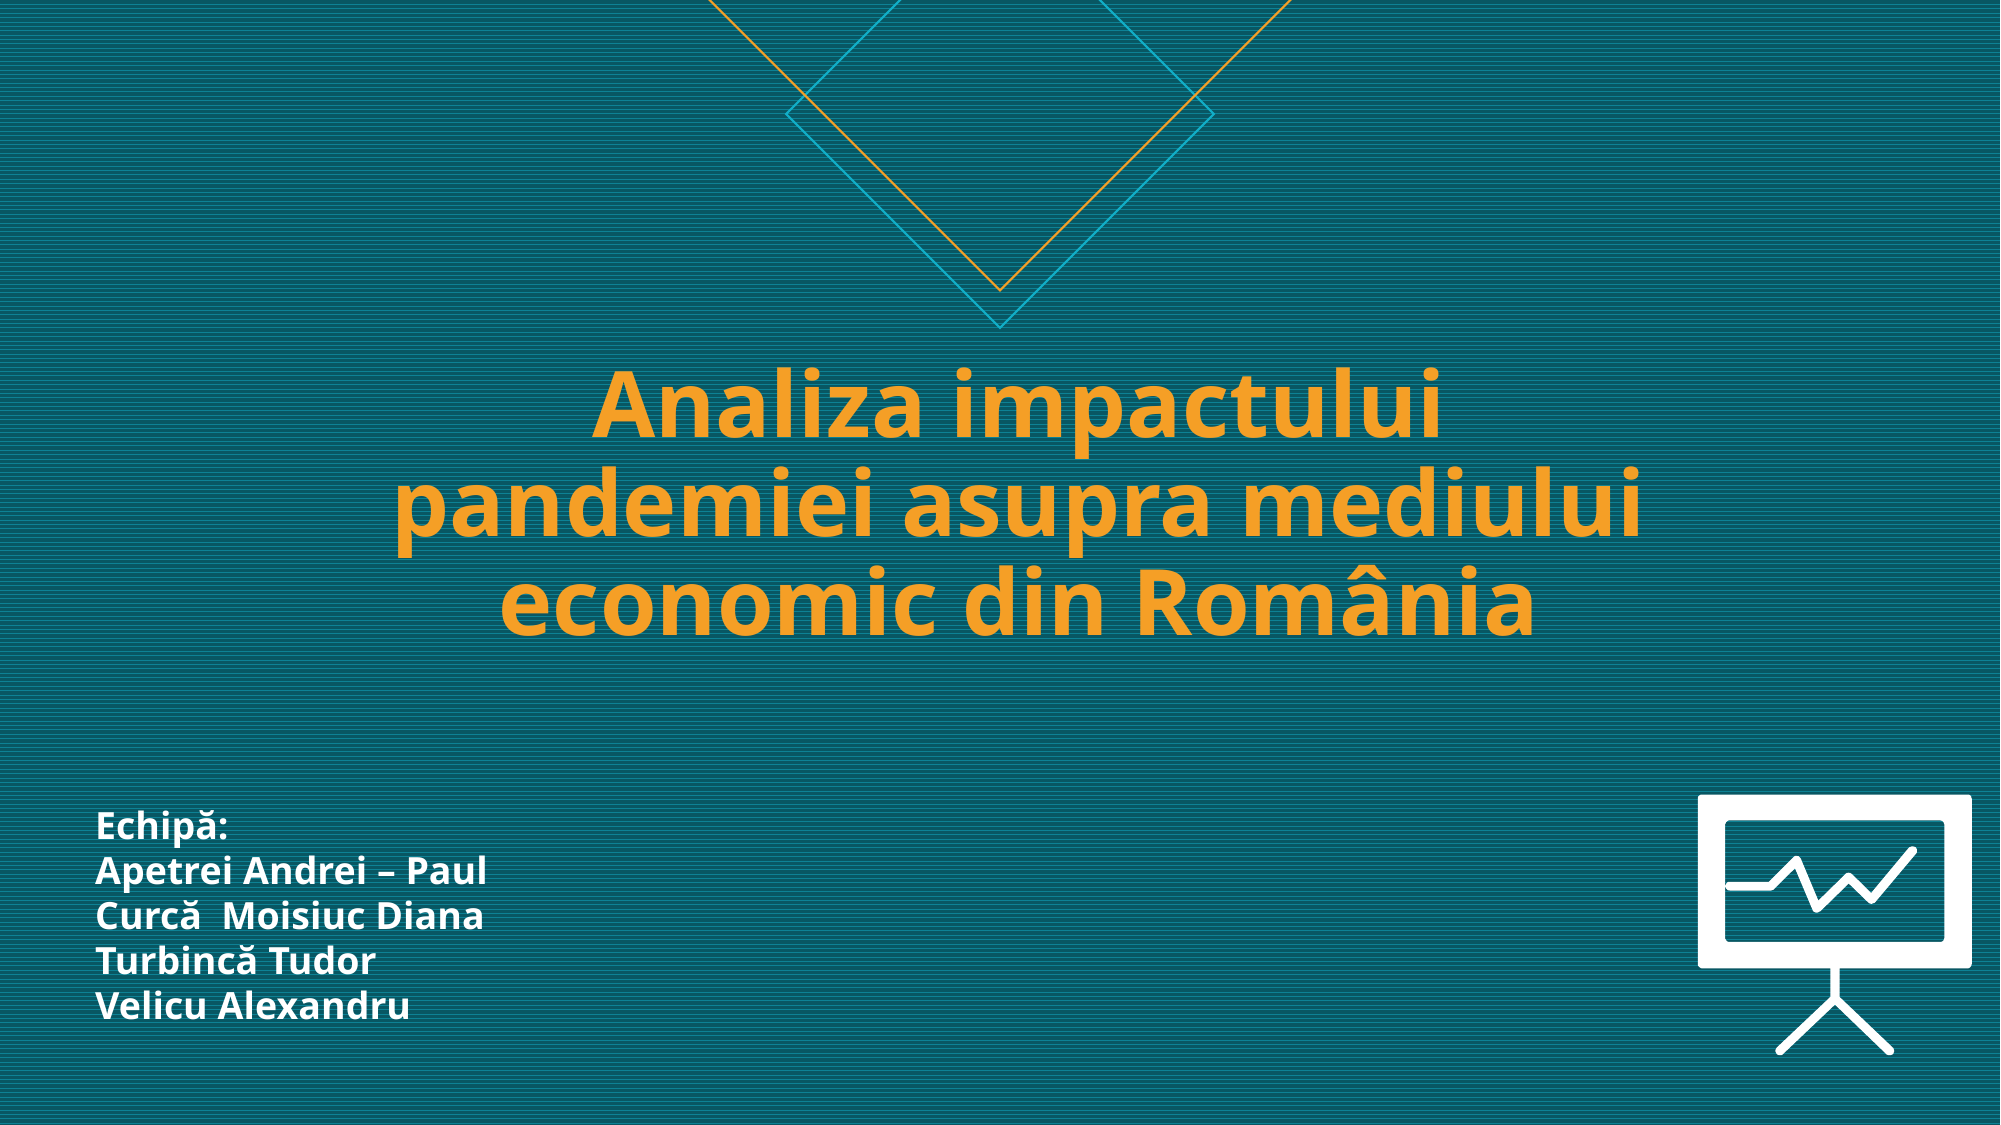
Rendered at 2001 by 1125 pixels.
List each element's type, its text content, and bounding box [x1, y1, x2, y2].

title Analiza impactului pandemiei asupra mediului economic din România [361, 358, 1677, 701]
text_box [784, 95, 1216, 330]
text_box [1697, 794, 1972, 1056]
text_box Echipă: Apetrei Andrei – Paul Curcă Moisiuc Diana Turbincă Tudor Velicu Alexandru [80, 794, 787, 1035]
text_box [708, 0, 1292, 292]
